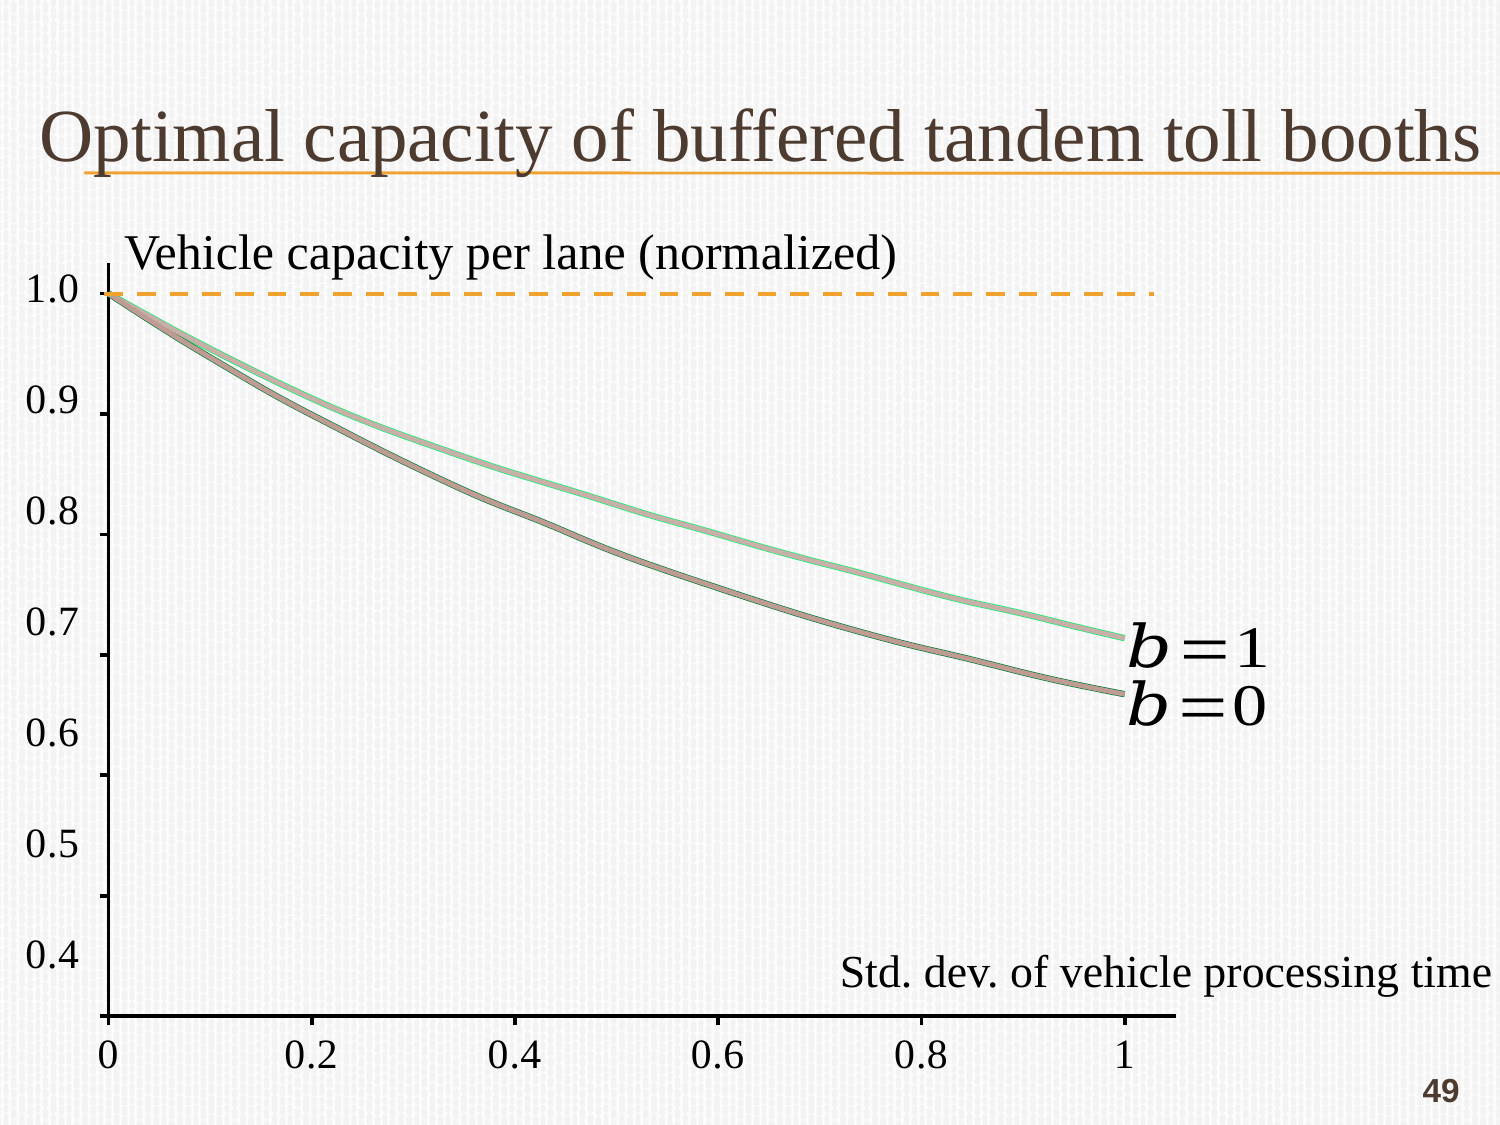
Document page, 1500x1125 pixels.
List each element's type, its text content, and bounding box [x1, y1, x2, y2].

title Optimal capacity of buffered tandem toll booths [24, 62, 1500, 200]
text_box Vehicle capacity per lane (normalized) [109, 219, 913, 225]
text_box Std. dev. of vehicle processing time [1235, 934, 1500, 1003]
slide_number 49 [1350, 1061, 1475, 1103]
chart [0, 227, 1226, 1103]
